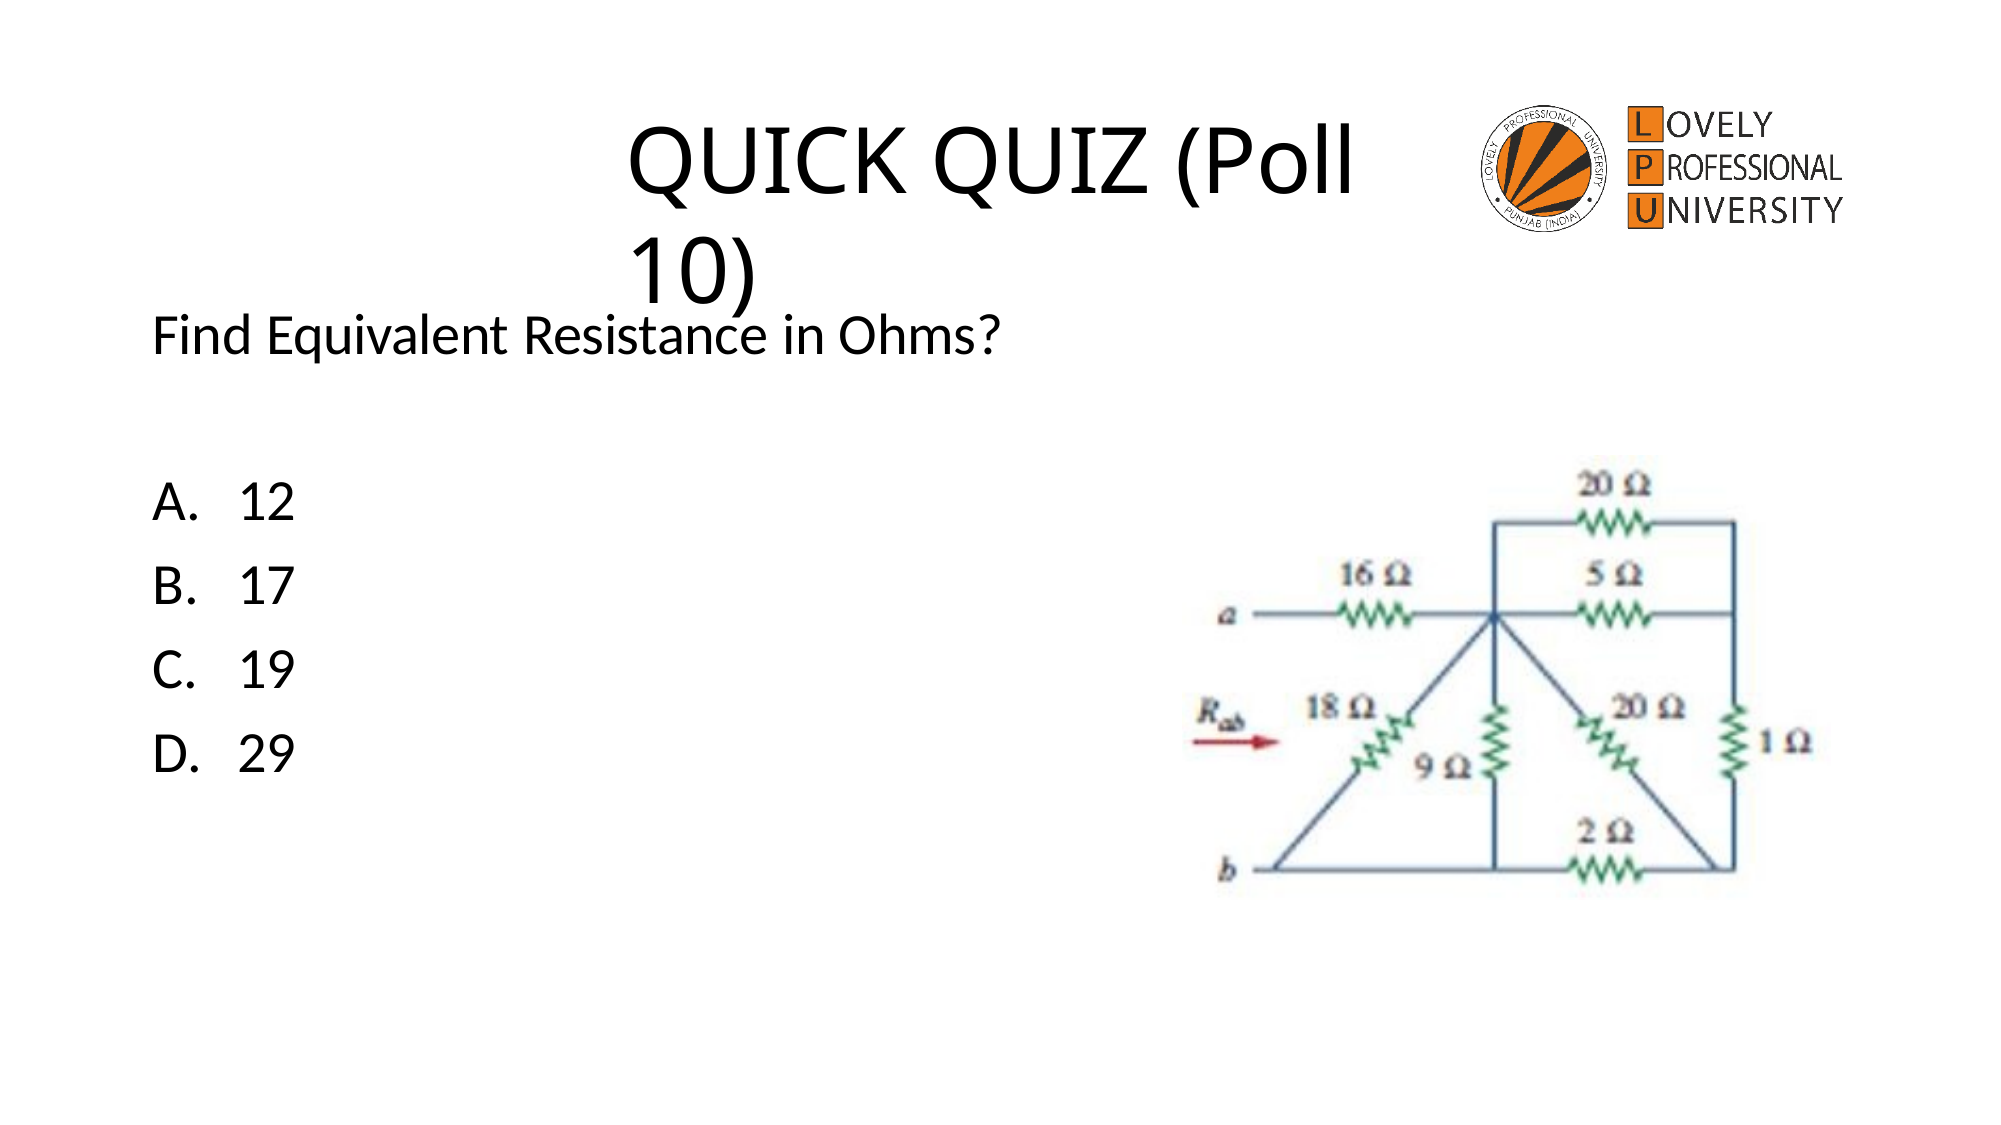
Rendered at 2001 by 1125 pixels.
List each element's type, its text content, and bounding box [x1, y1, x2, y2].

text_box Find Equivalent Resistance in Ohms? 12 17 19 29 [150, 294, 1015, 784]
picture [1182, 454, 1831, 900]
picture [1480, 105, 1843, 232]
title QUICK QUIZ (Poll 10) [623, 100, 1378, 323]
